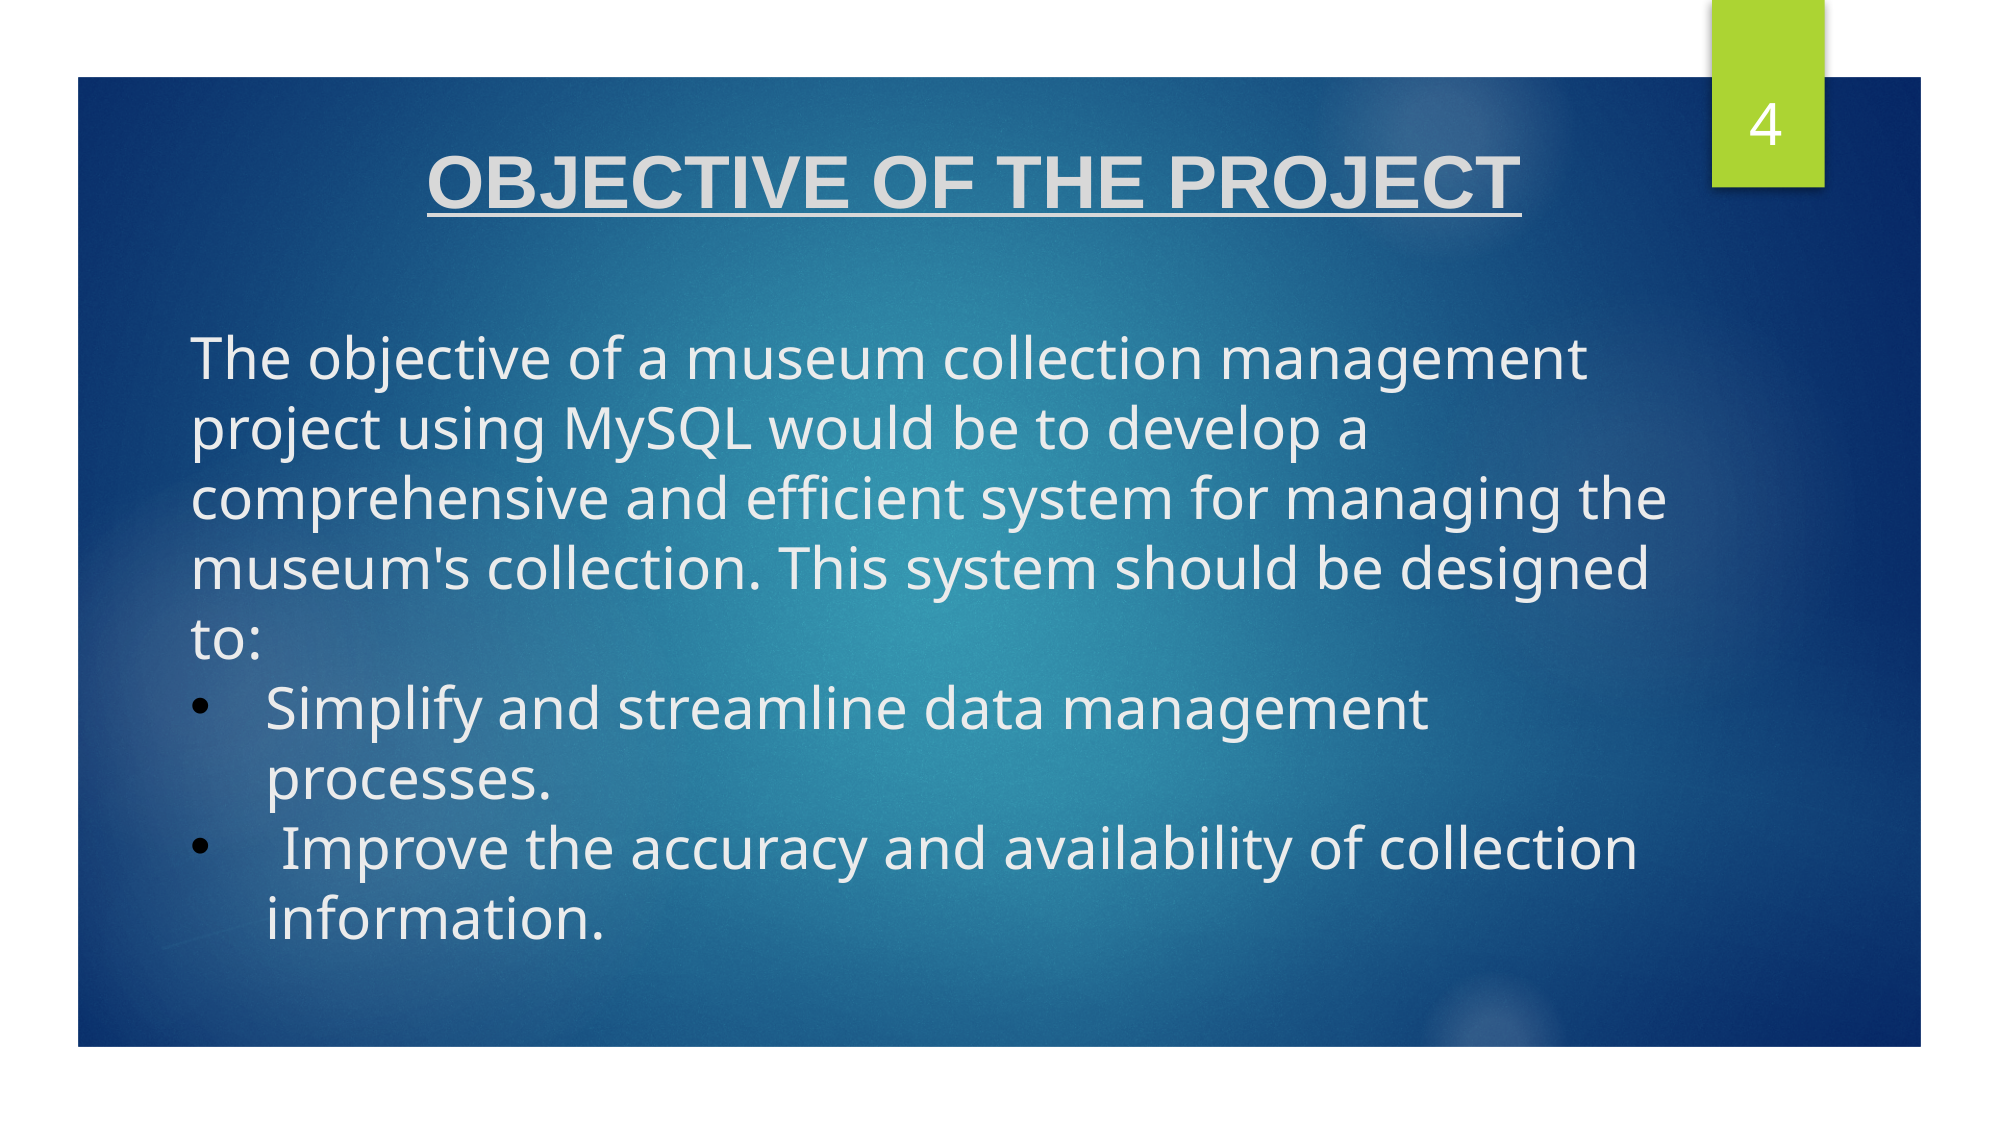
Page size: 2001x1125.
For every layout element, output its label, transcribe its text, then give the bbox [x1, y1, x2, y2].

text_box The objective of a museum collection management project using MySQL would be to develop a comprehensive and efficient system for managing the museum's collection. This system should be designed to: Simplify and streamline data management processes. Improve the accuracy and availability of collection information. [176, 313, 1722, 959]
picture [79, 78, 1920, 1046]
slide_number 4 [1697, 47, 1836, 174]
subtitle OBJECTIVE OF THE PROJECT [245, 126, 1693, 268]
